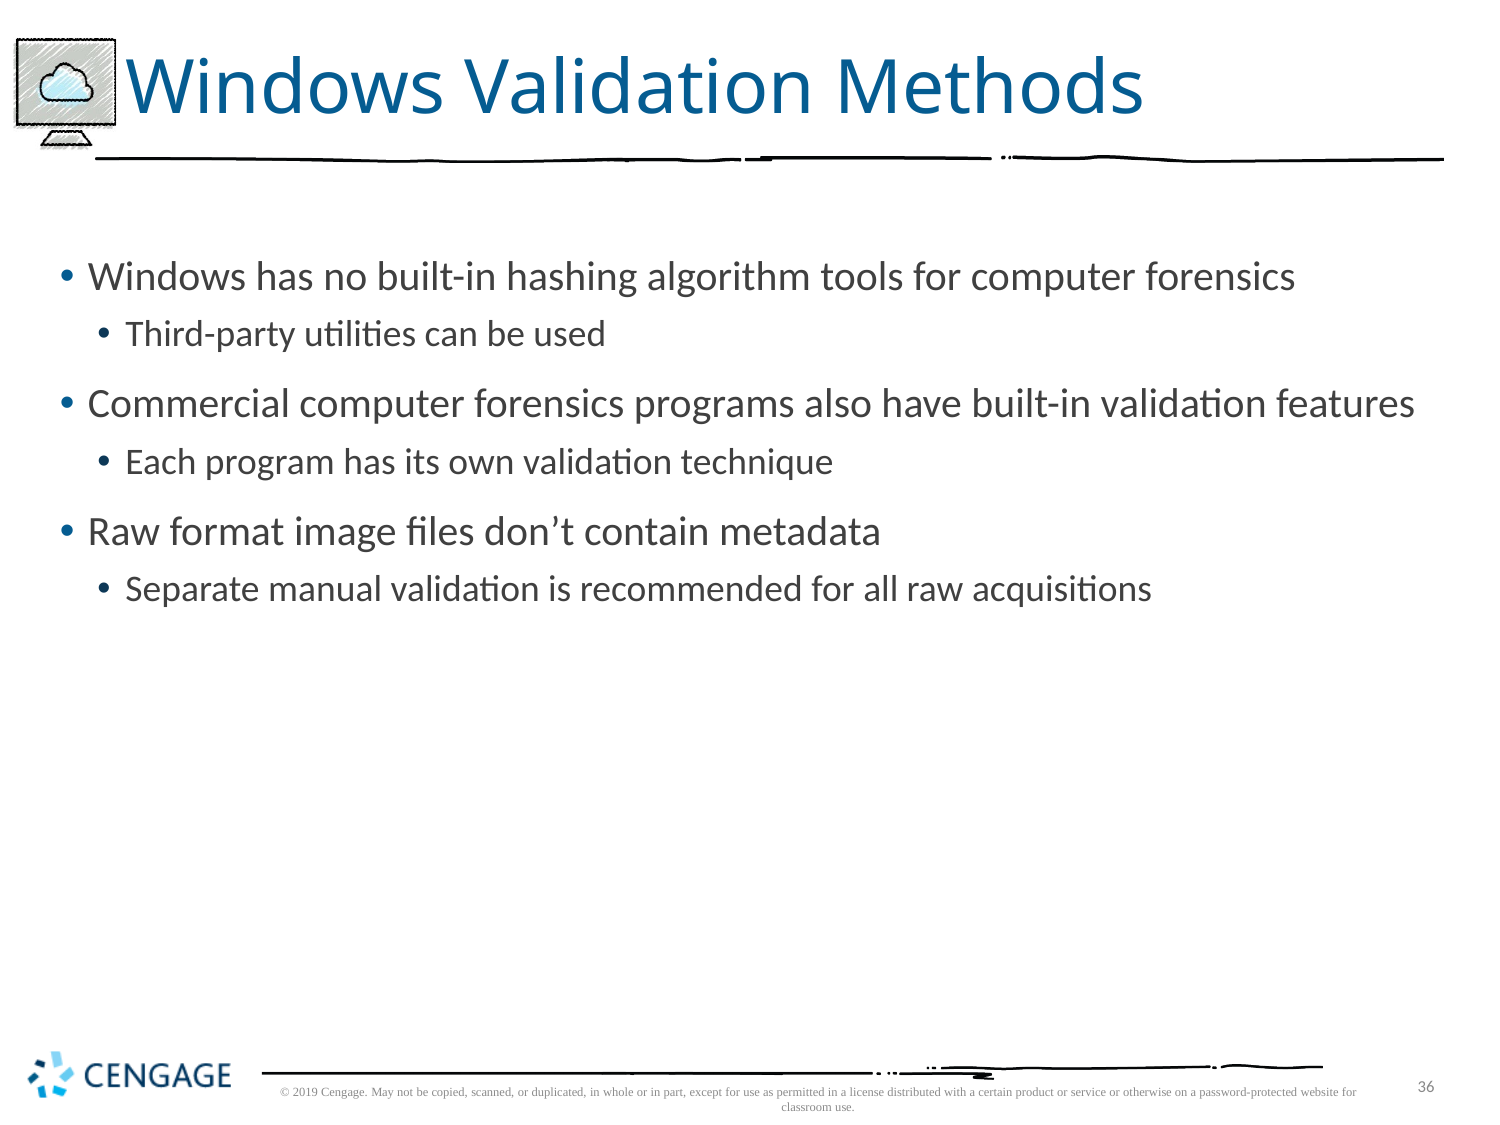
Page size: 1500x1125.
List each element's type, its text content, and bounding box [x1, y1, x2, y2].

footer © 2019 Cengage. May not be copied, scanned, or duplicated, in whole or in part, except for use as permitted in a license distributed with a certain product or service or otherwise on a password-protected website for classroom use. [261, 1079, 1375, 1120]
title Windows Validation Methods [125, 52, 1442, 130]
list Windows has no built-in hashing algorithm tools for computer forensics Third-party utilities can be used Commercial computer forensics programs also have built-in validation features Each program has its own validation technique Raw format image files don’t contain metadata Separate manual validation is recommended for all raw acquisitions [59, 252, 1441, 485]
picture [7, 1037, 244, 1111]
picture [261, 1064, 1323, 1079]
picture [12, 36, 117, 151]
picture [95, 155, 1444, 163]
